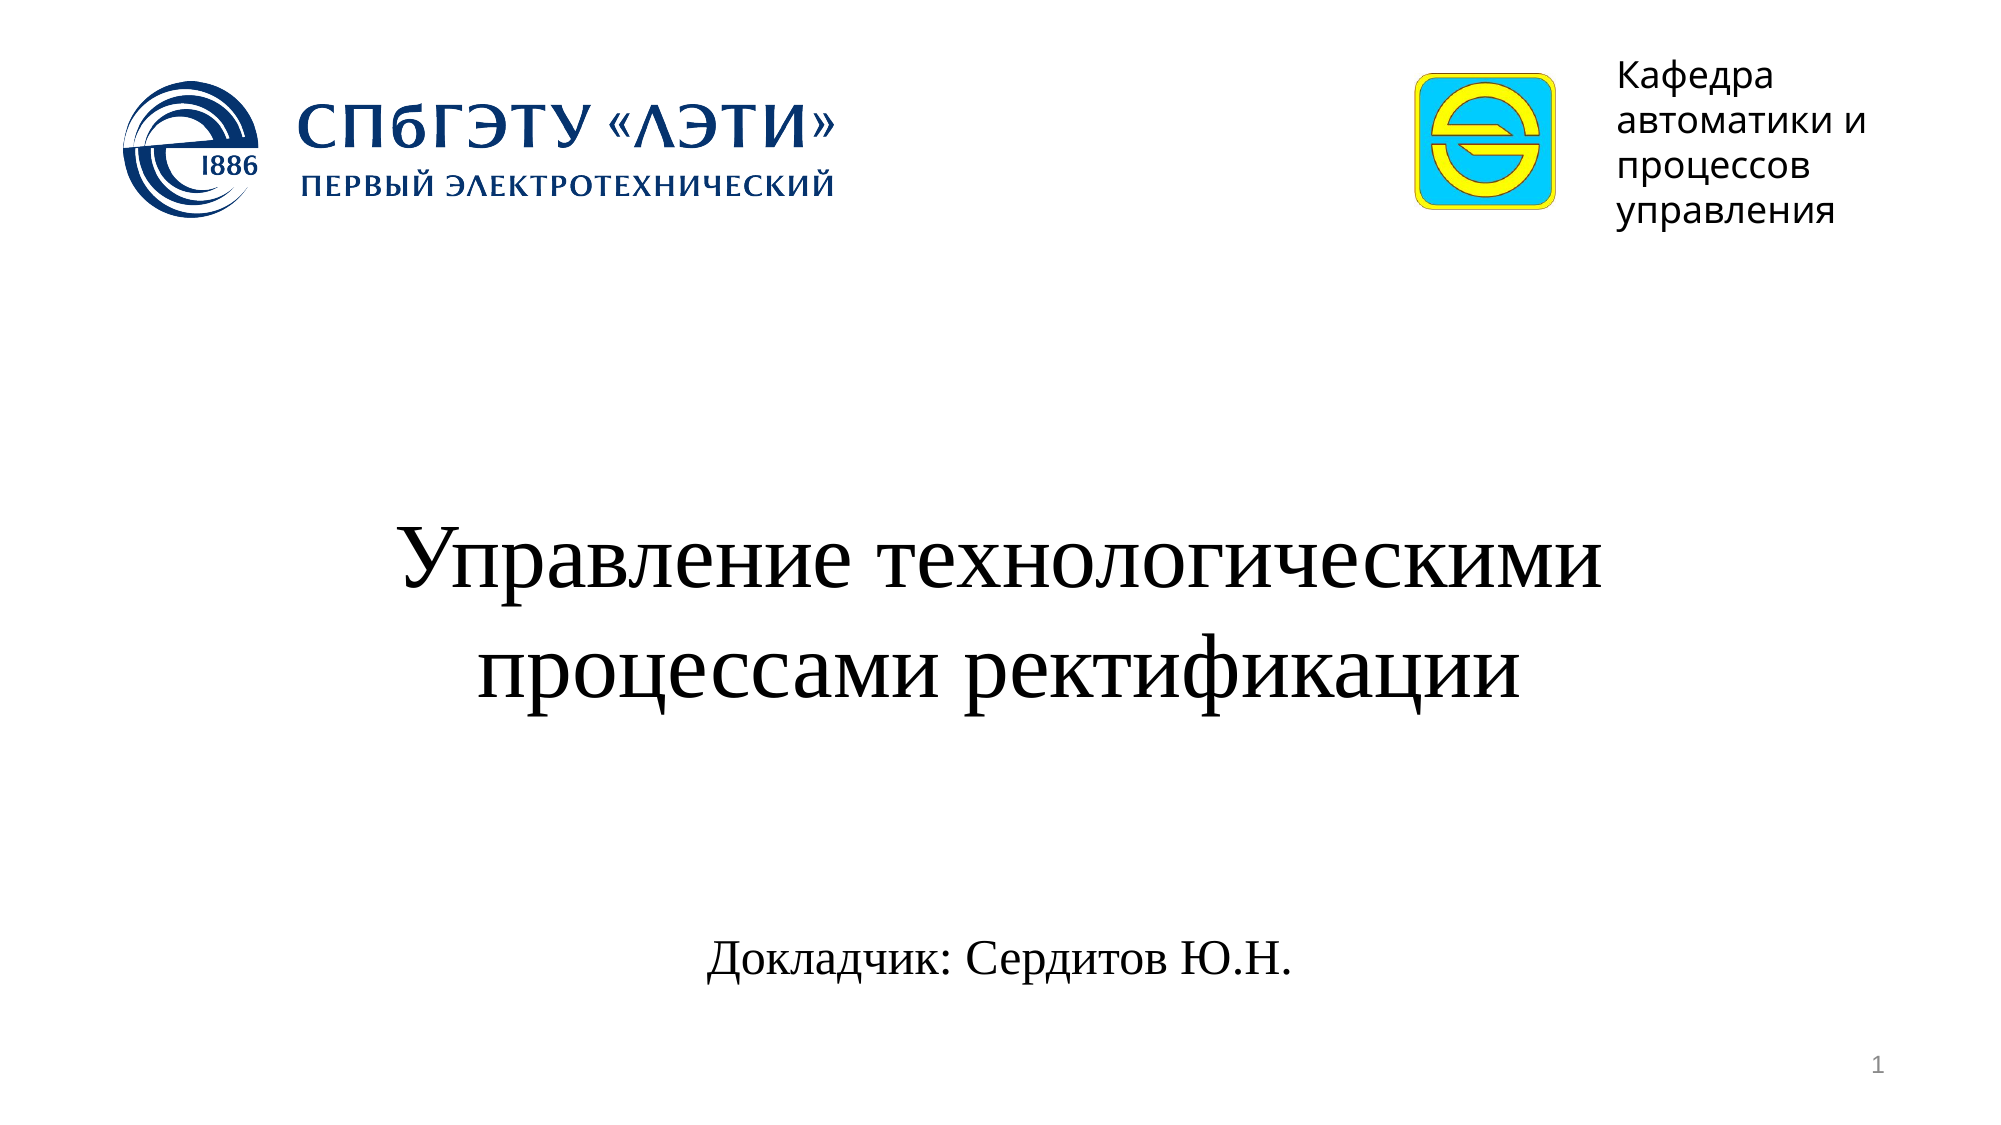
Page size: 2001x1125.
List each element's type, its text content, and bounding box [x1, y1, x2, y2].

text_box Докладчик: Сердитов Ю.Н. [666, 928, 1334, 992]
picture [1413, 73, 1556, 210]
text_box Кафедра автоматики и процессов управления [1601, 43, 1946, 238]
slide_number 1 [1433, 1024, 1901, 1103]
picture [123, 81, 834, 218]
title Управление технологическими процессами ректификации [149, 401, 1851, 724]
